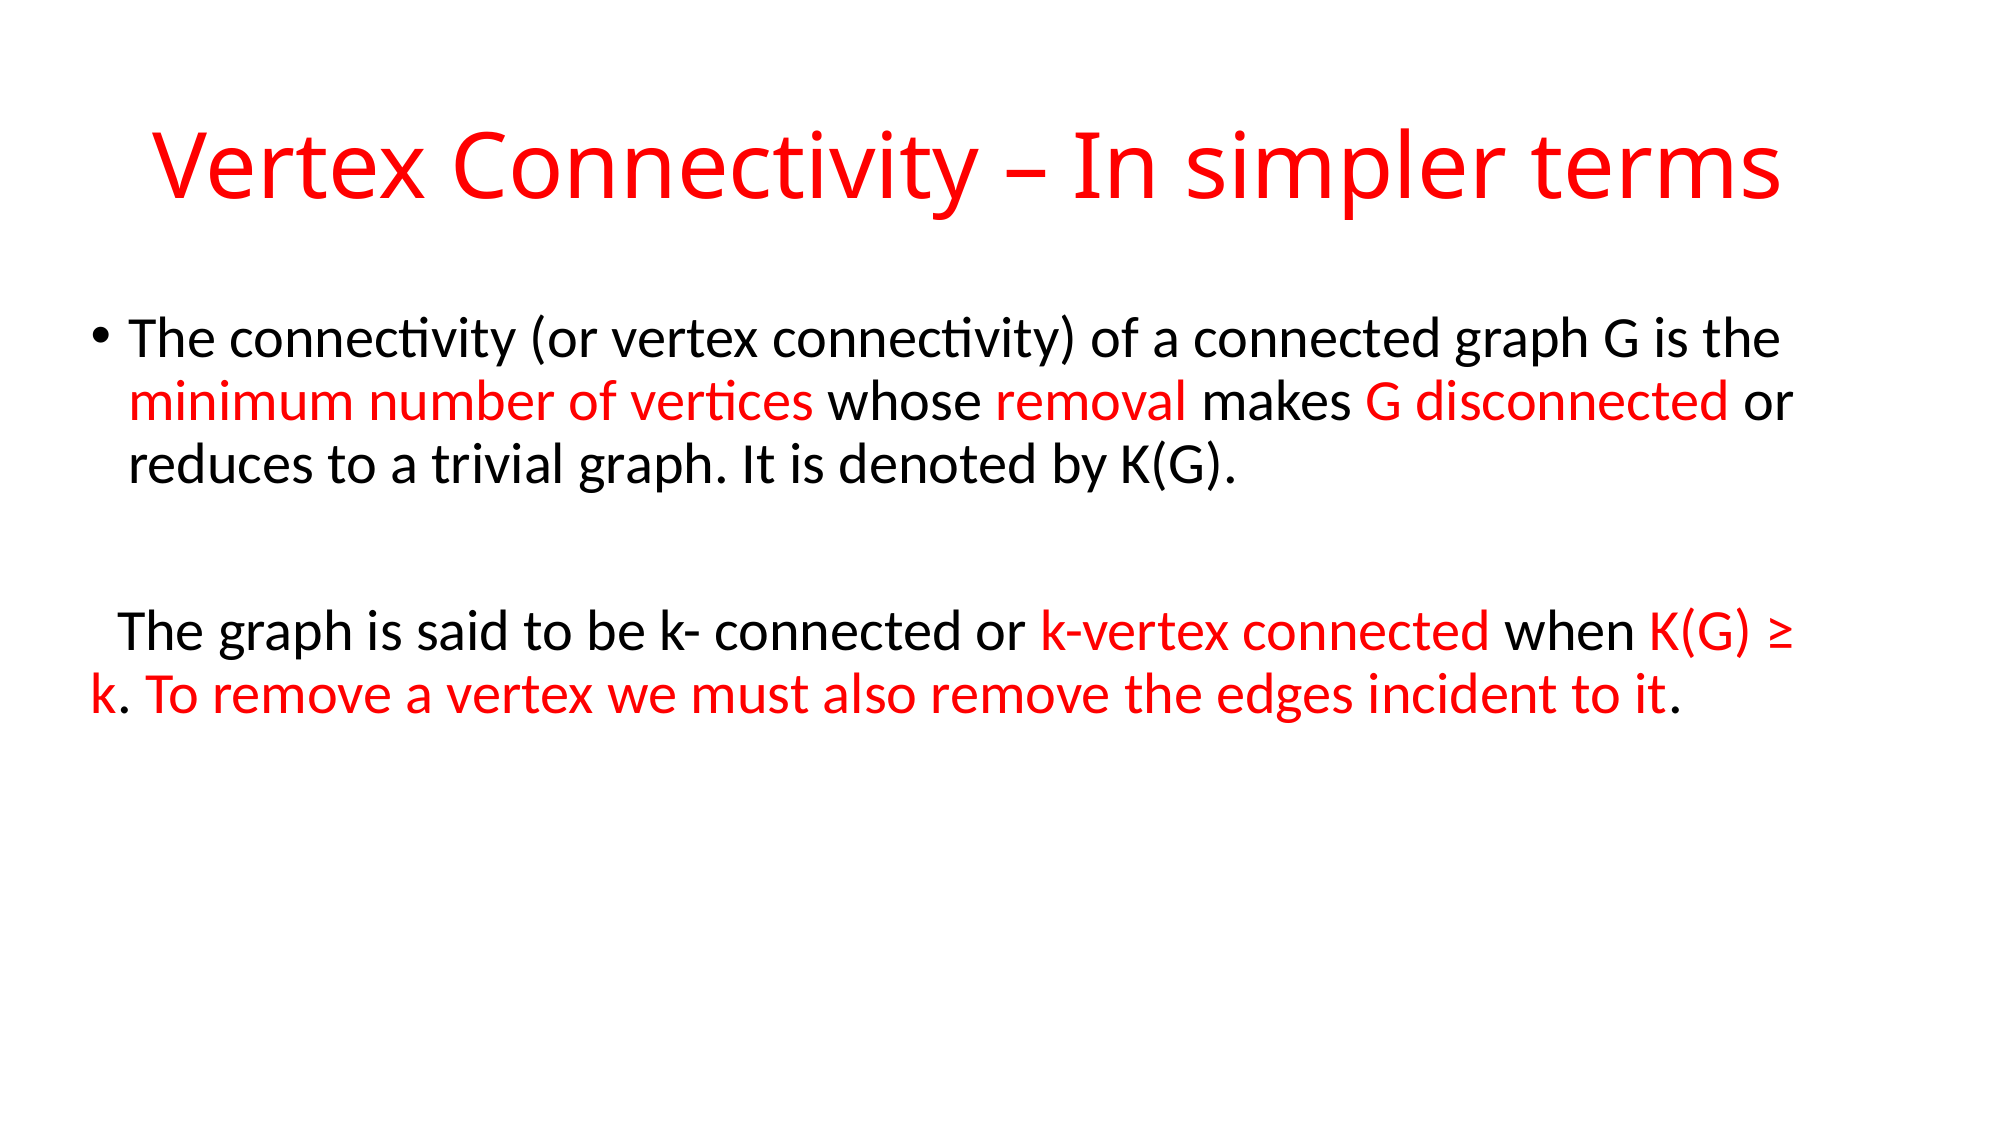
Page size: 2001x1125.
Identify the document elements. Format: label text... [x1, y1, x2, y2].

list The connectivity (or vertex connectivity) of a connected graph G is the minimum number of vertices whose removal makes G disconnected or reduces to a trivial graph. It is denoted by K(G). The graph is said to be k- connected or k-vertex connected when K(G) ≥ k. To remove a vertex we must also remove the edges incident to it. [75, 299, 1863, 1014]
title Vertex Connectivity – In simpler terms [137, 59, 1863, 278]
